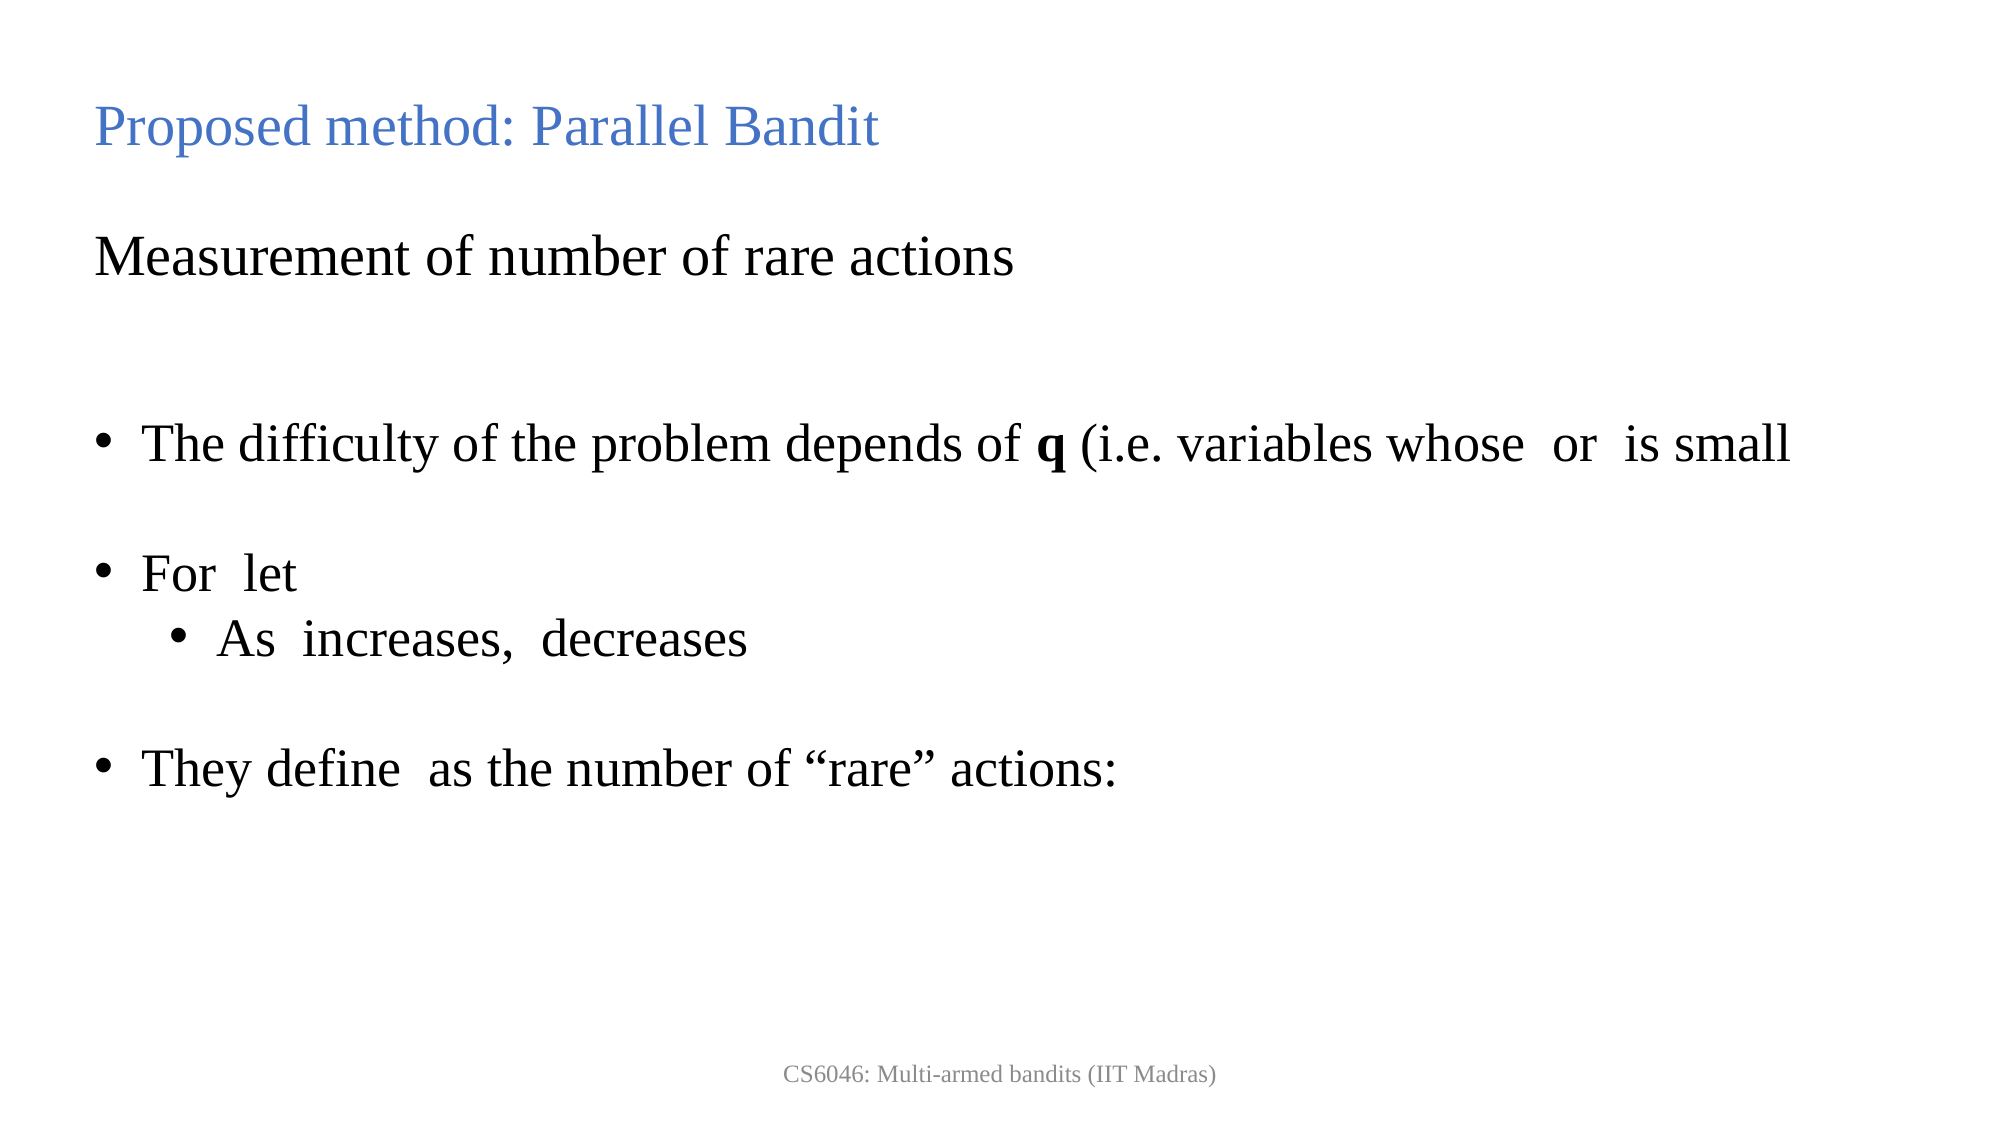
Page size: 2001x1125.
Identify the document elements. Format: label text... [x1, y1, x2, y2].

footer CS6046: Multi-armed bandits (IIT Madras) [662, 1042, 1338, 1103]
